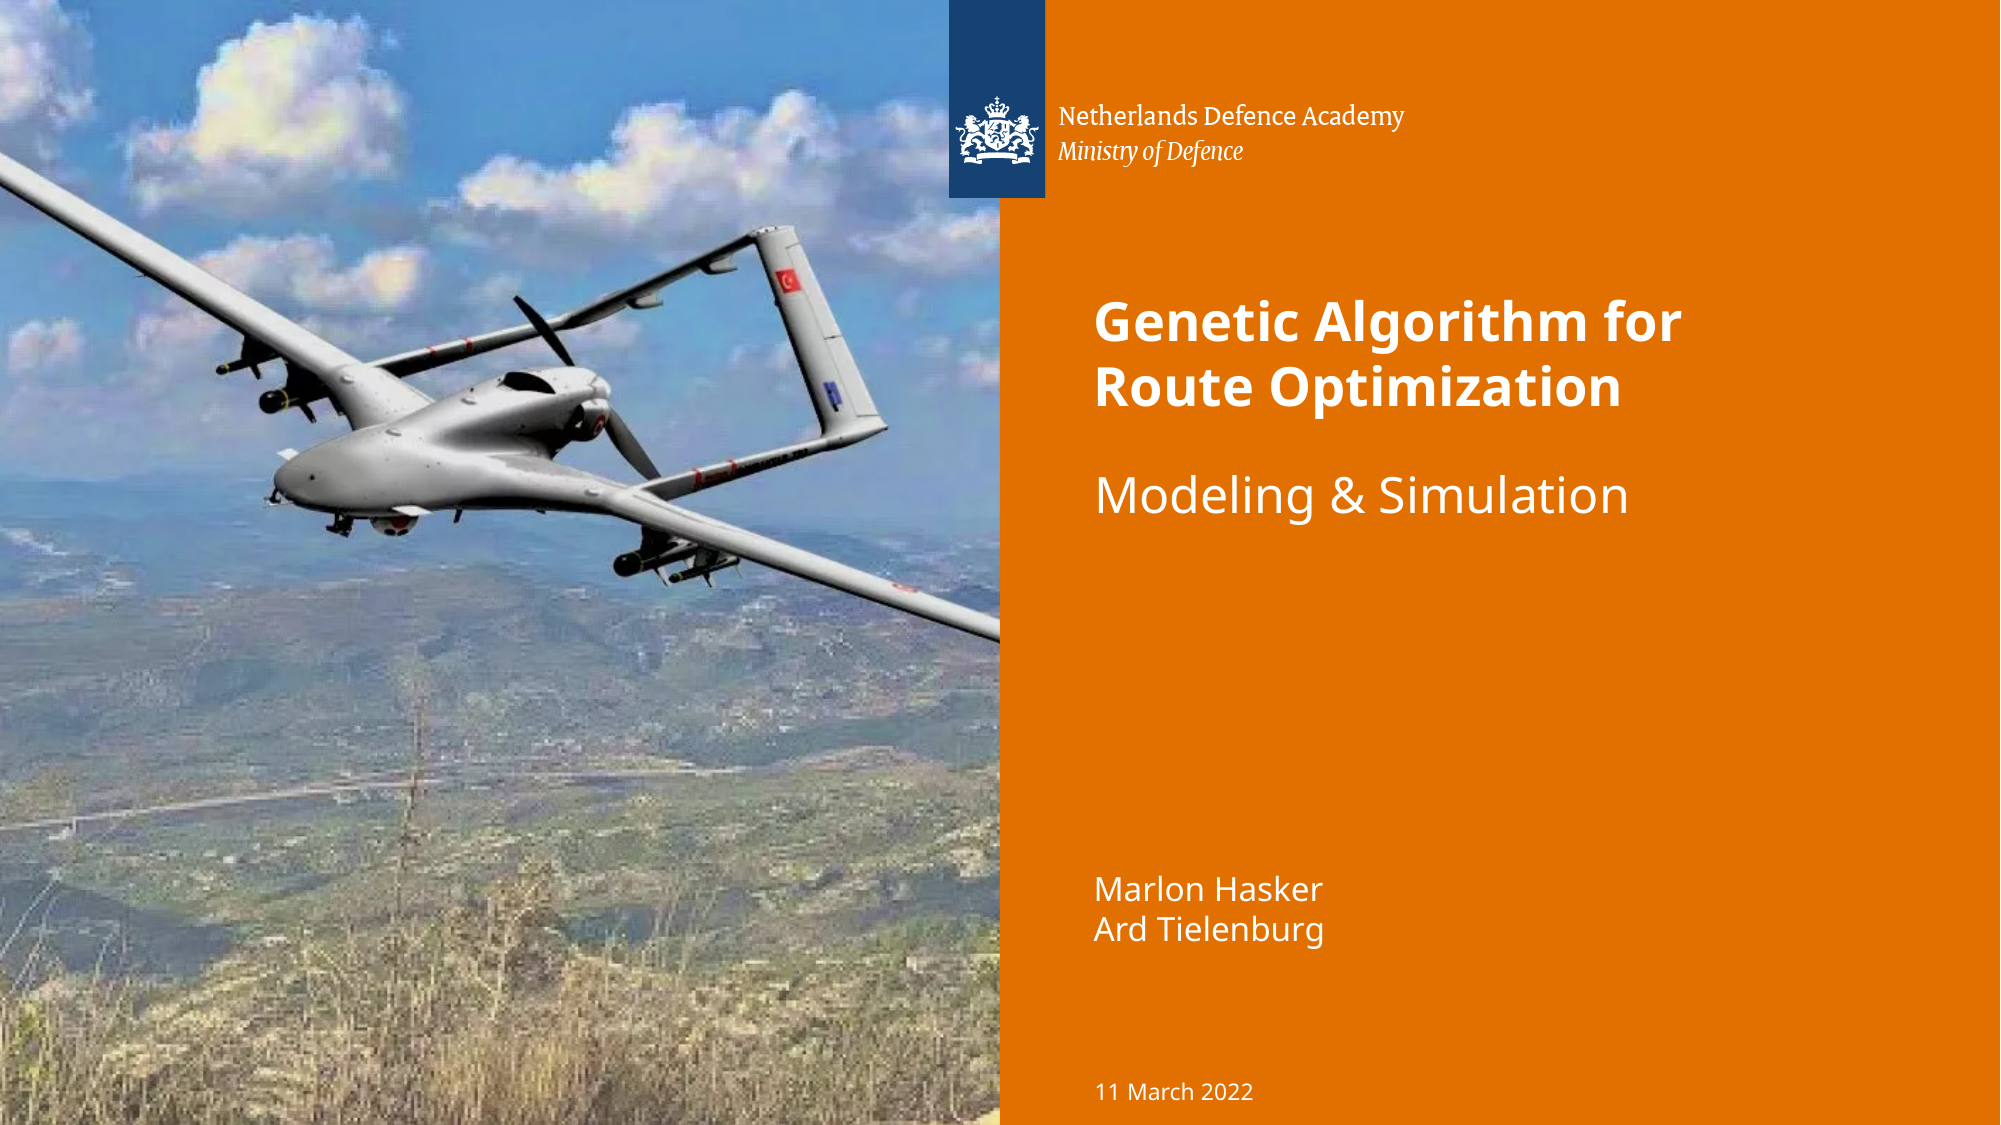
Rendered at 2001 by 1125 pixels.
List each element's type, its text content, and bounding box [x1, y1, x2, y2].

subtitle Modeling & Simulation [1078, 455, 1867, 859]
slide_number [1079, 1061, 1444, 1122]
title Genetic Algorithm for Route Optimization [1078, 278, 1867, 425]
picture [0, 0, 1549, 1125]
